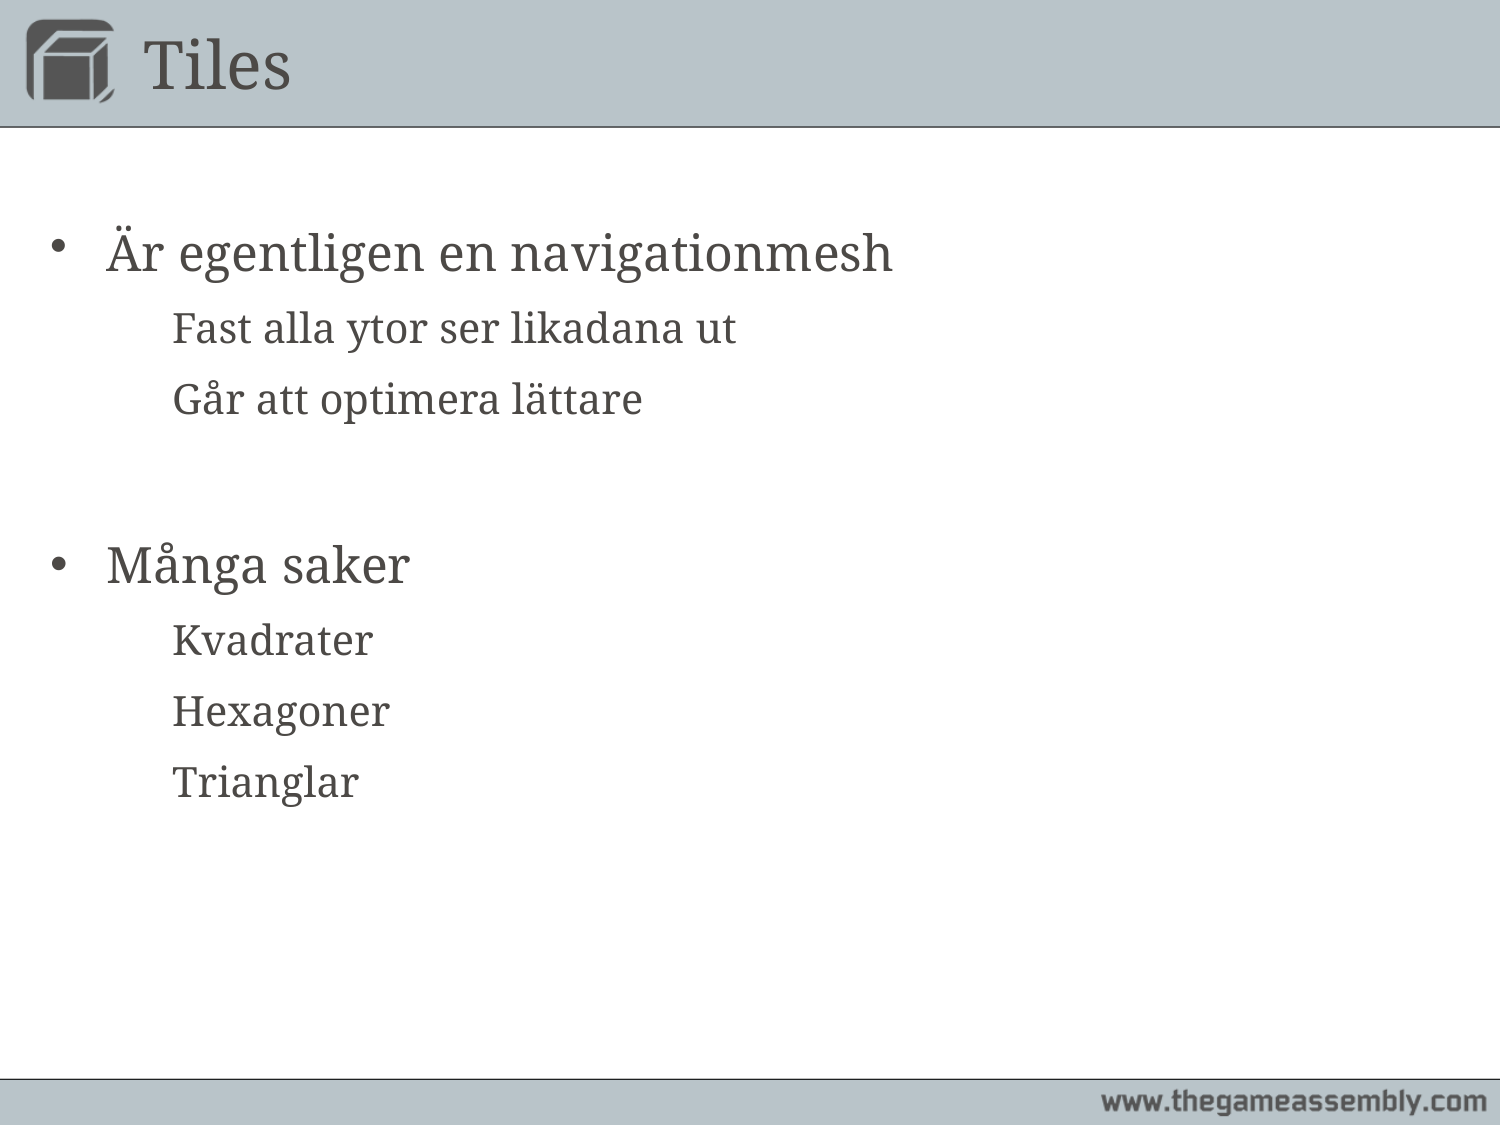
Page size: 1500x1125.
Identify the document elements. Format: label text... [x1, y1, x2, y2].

list Är egentligen en navigationmesh Fast alla ytor ser likadana ut Går att optimera lättare Många saker Kvadrater Hexagoner Trianglar [35, 128, 1465, 1079]
picture [0, 0, 1500, 1125]
title Tiles [128, 0, 1500, 126]
